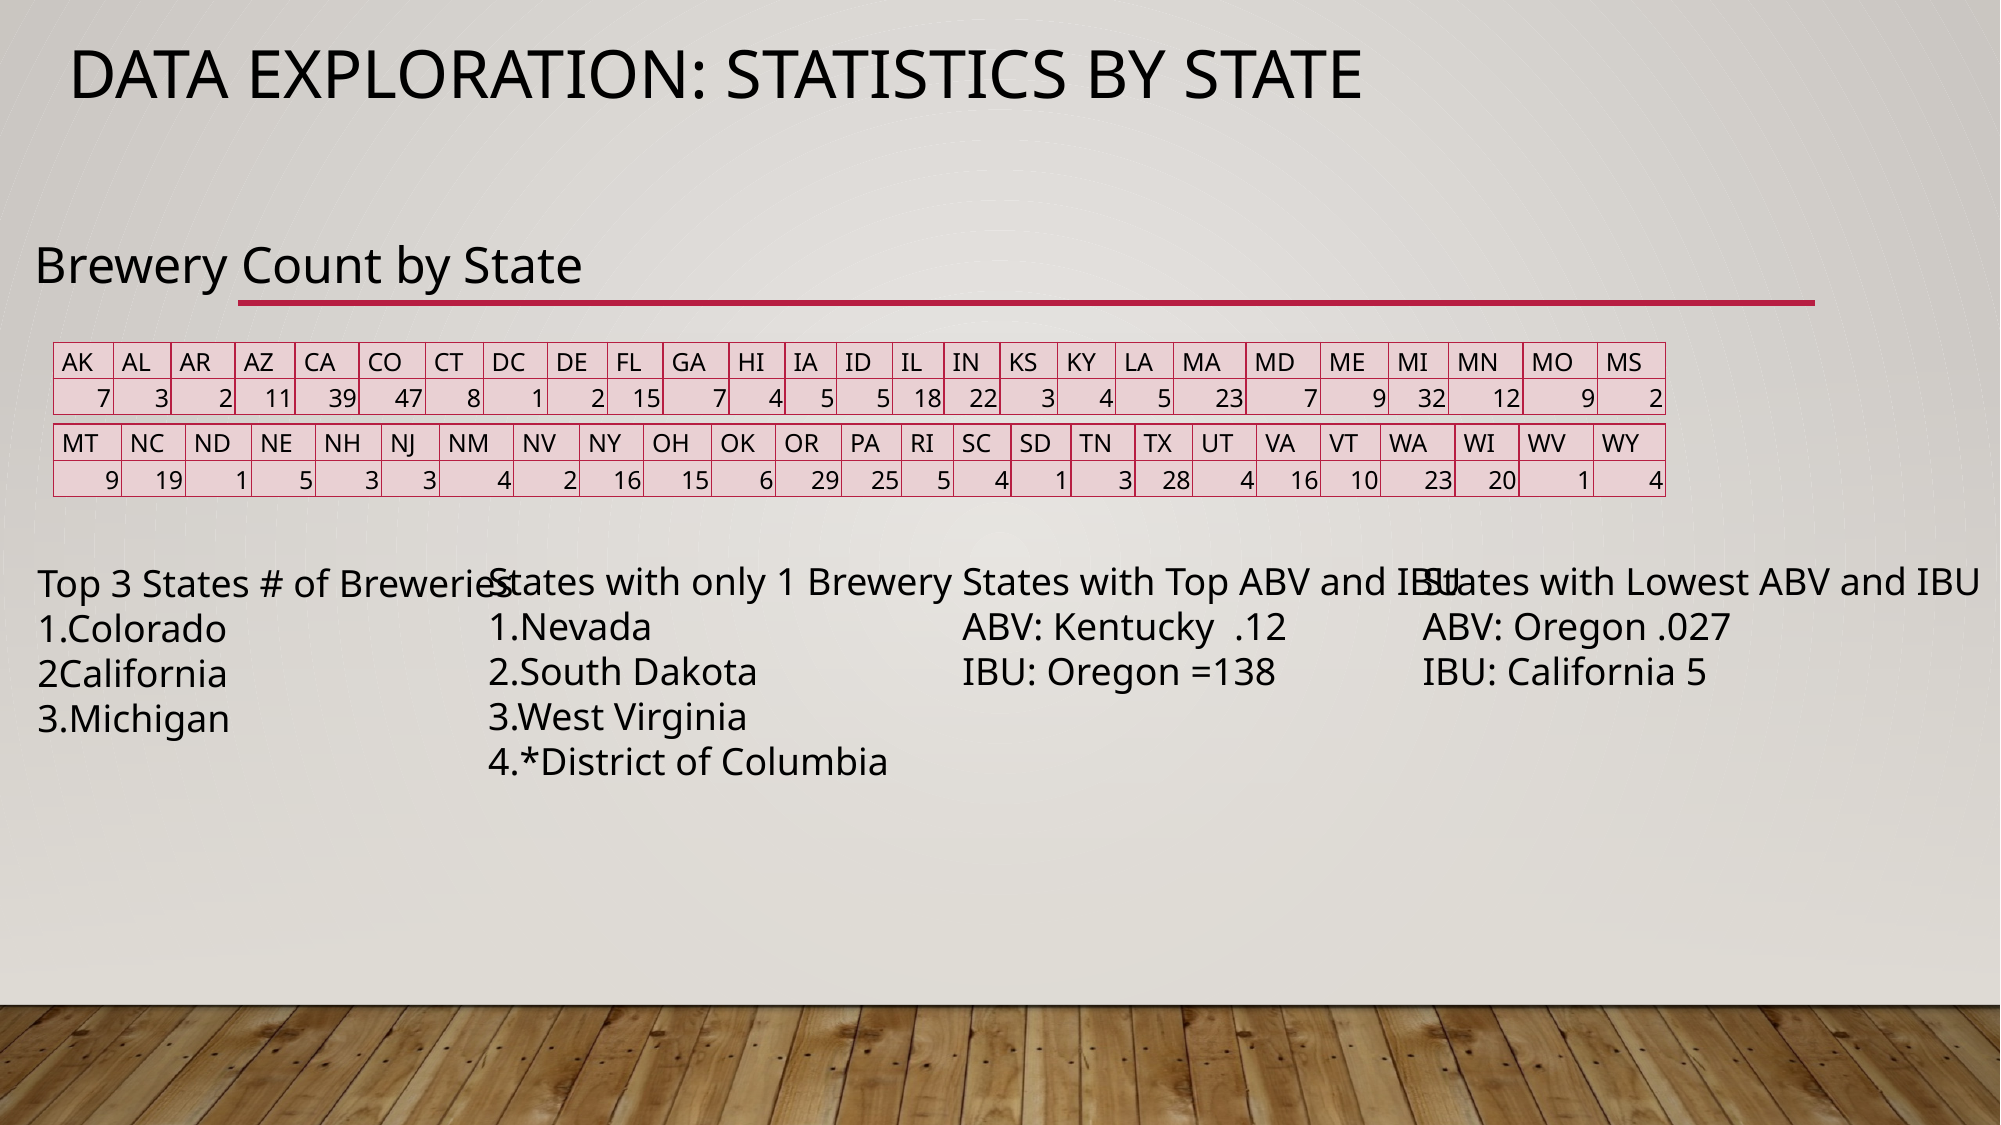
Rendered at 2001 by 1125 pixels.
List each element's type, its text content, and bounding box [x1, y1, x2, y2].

table_cell 4 [954, 461, 1010, 496]
table_header VT [1321, 425, 1380, 460]
table_header IN [945, 343, 999, 378]
table_cell 23 [1381, 461, 1454, 496]
table_cell 7 [664, 379, 728, 414]
table_cell 1 [186, 461, 251, 496]
table_cell 39 [296, 379, 358, 414]
table_header SC [954, 425, 1010, 460]
picture [0, 1005, 2000, 1125]
title Data Exploration: Statistics by State [53, 34, 1779, 252]
table_cell 25 [842, 461, 901, 496]
table_header WV [1520, 425, 1593, 460]
table_header OR [776, 425, 841, 460]
table_header CO [360, 343, 425, 378]
table_header TX [1136, 425, 1192, 460]
table_header LA [1116, 343, 1173, 378]
table_header KS [1001, 343, 1057, 378]
table_cell 18 [893, 379, 943, 414]
table_cell 3 [114, 379, 170, 414]
table_header ID [837, 343, 892, 378]
table_header ME [1321, 343, 1388, 378]
table_cell 16 [1257, 461, 1320, 496]
table_header NC [122, 425, 185, 460]
table_header TN [1072, 425, 1134, 460]
table_cell 23 [1174, 379, 1245, 414]
table_cell 8 [426, 379, 483, 414]
table_cell 29 [776, 461, 841, 496]
table_header OH [644, 425, 711, 460]
table_cell 4 [1058, 379, 1115, 414]
table_header MN [1449, 343, 1522, 378]
text_box Top 3 States # of Breweries 1.Colorado 2California 3.Michigan [22, 552, 473, 748]
table_cell 6 [712, 461, 775, 496]
table_header NY [580, 425, 643, 460]
table_cell 9 [1321, 379, 1388, 414]
table_cell 5 [837, 379, 892, 414]
table_cell 19 [122, 461, 185, 496]
table_header CA [296, 343, 358, 378]
table_cell 4 [730, 379, 784, 414]
table_header NE [252, 425, 315, 460]
table_header KY [1058, 343, 1115, 378]
table_header MS [1598, 343, 1665, 378]
table_cell 10 [1321, 461, 1380, 496]
table_cell 5 [252, 461, 315, 496]
table_cell 9 [1524, 379, 1597, 414]
table_header MT [54, 425, 121, 460]
table_header AL [114, 343, 170, 378]
table_cell 20 [1456, 461, 1518, 496]
table_header NH [316, 425, 381, 460]
table_header MO [1524, 343, 1597, 378]
table_cell 4 [1594, 461, 1665, 496]
table_cell 4 [1193, 461, 1256, 496]
table_header NJ [382, 425, 439, 460]
table_cell 1 [484, 379, 547, 414]
table_header WA [1381, 425, 1454, 460]
table_header DC [484, 343, 547, 378]
text_box States with Lowest ABV and IBU ABV: Oregon .027 IBU: California 5 [1407, 550, 1997, 701]
table_cell 9 [54, 461, 121, 496]
table_header AZ [236, 343, 294, 378]
table_header PA [842, 425, 901, 460]
table_header FL [608, 343, 662, 378]
table_cell 7 [54, 379, 113, 414]
table_cell 32 [1389, 379, 1448, 414]
table_cell 16 [580, 461, 643, 496]
text_box Brewery Count by State [19, 226, 599, 302]
table_cell 15 [644, 461, 711, 496]
table_cell 2 [1598, 379, 1665, 414]
table_header WY [1594, 425, 1665, 460]
table_cell 2 [548, 379, 607, 414]
table_header MI [1389, 343, 1448, 378]
table_cell 2 [514, 461, 579, 496]
table_cell 12 [1449, 379, 1522, 414]
table_header AR [172, 343, 234, 378]
table_header WI [1456, 425, 1518, 460]
table_header VA [1257, 425, 1320, 460]
table_header HI [730, 343, 784, 378]
table_cell 4 [440, 461, 513, 496]
table_cell 5 [902, 461, 953, 496]
text_box States with Top ABV and IBU ABV: Kentucky .12 IBU: Oregon =138 [947, 550, 1407, 701]
table_header DE [548, 343, 607, 378]
table_header AK [54, 343, 113, 378]
table_header IL [893, 343, 943, 378]
table_header CT [426, 343, 483, 378]
table_header UT [1193, 425, 1256, 460]
table_cell 1 [1520, 461, 1593, 496]
table_header ND [186, 425, 251, 460]
table_header SD [1012, 425, 1070, 460]
table_cell 1 [1012, 461, 1070, 496]
table_cell 28 [1136, 461, 1192, 496]
table_header NV [514, 425, 579, 460]
table_header RI [902, 425, 953, 460]
table_cell 3 [1072, 461, 1134, 496]
table_cell 22 [945, 379, 999, 414]
table_header OK [712, 425, 775, 460]
table_cell 7 [1247, 379, 1320, 414]
table_header MA [1174, 343, 1245, 378]
table_cell 5 [1116, 379, 1173, 414]
table_cell 11 [236, 379, 294, 414]
table_cell 47 [360, 379, 425, 414]
table_header IA [786, 343, 836, 378]
table_cell 5 [786, 379, 836, 414]
table_cell 2 [172, 379, 234, 414]
table_cell 3 [1001, 379, 1057, 414]
table_cell 3 [316, 461, 381, 496]
table_cell 15 [608, 379, 662, 414]
table_header MD [1247, 343, 1320, 378]
text_box States with only 1 Brewery 1.Nevada 2.South Dakota 3.West Virginia 4.*District of Columbia [473, 550, 968, 791]
table_header NM [440, 425, 513, 460]
table_header GA [664, 343, 728, 378]
table_cell 3 [382, 461, 439, 496]
